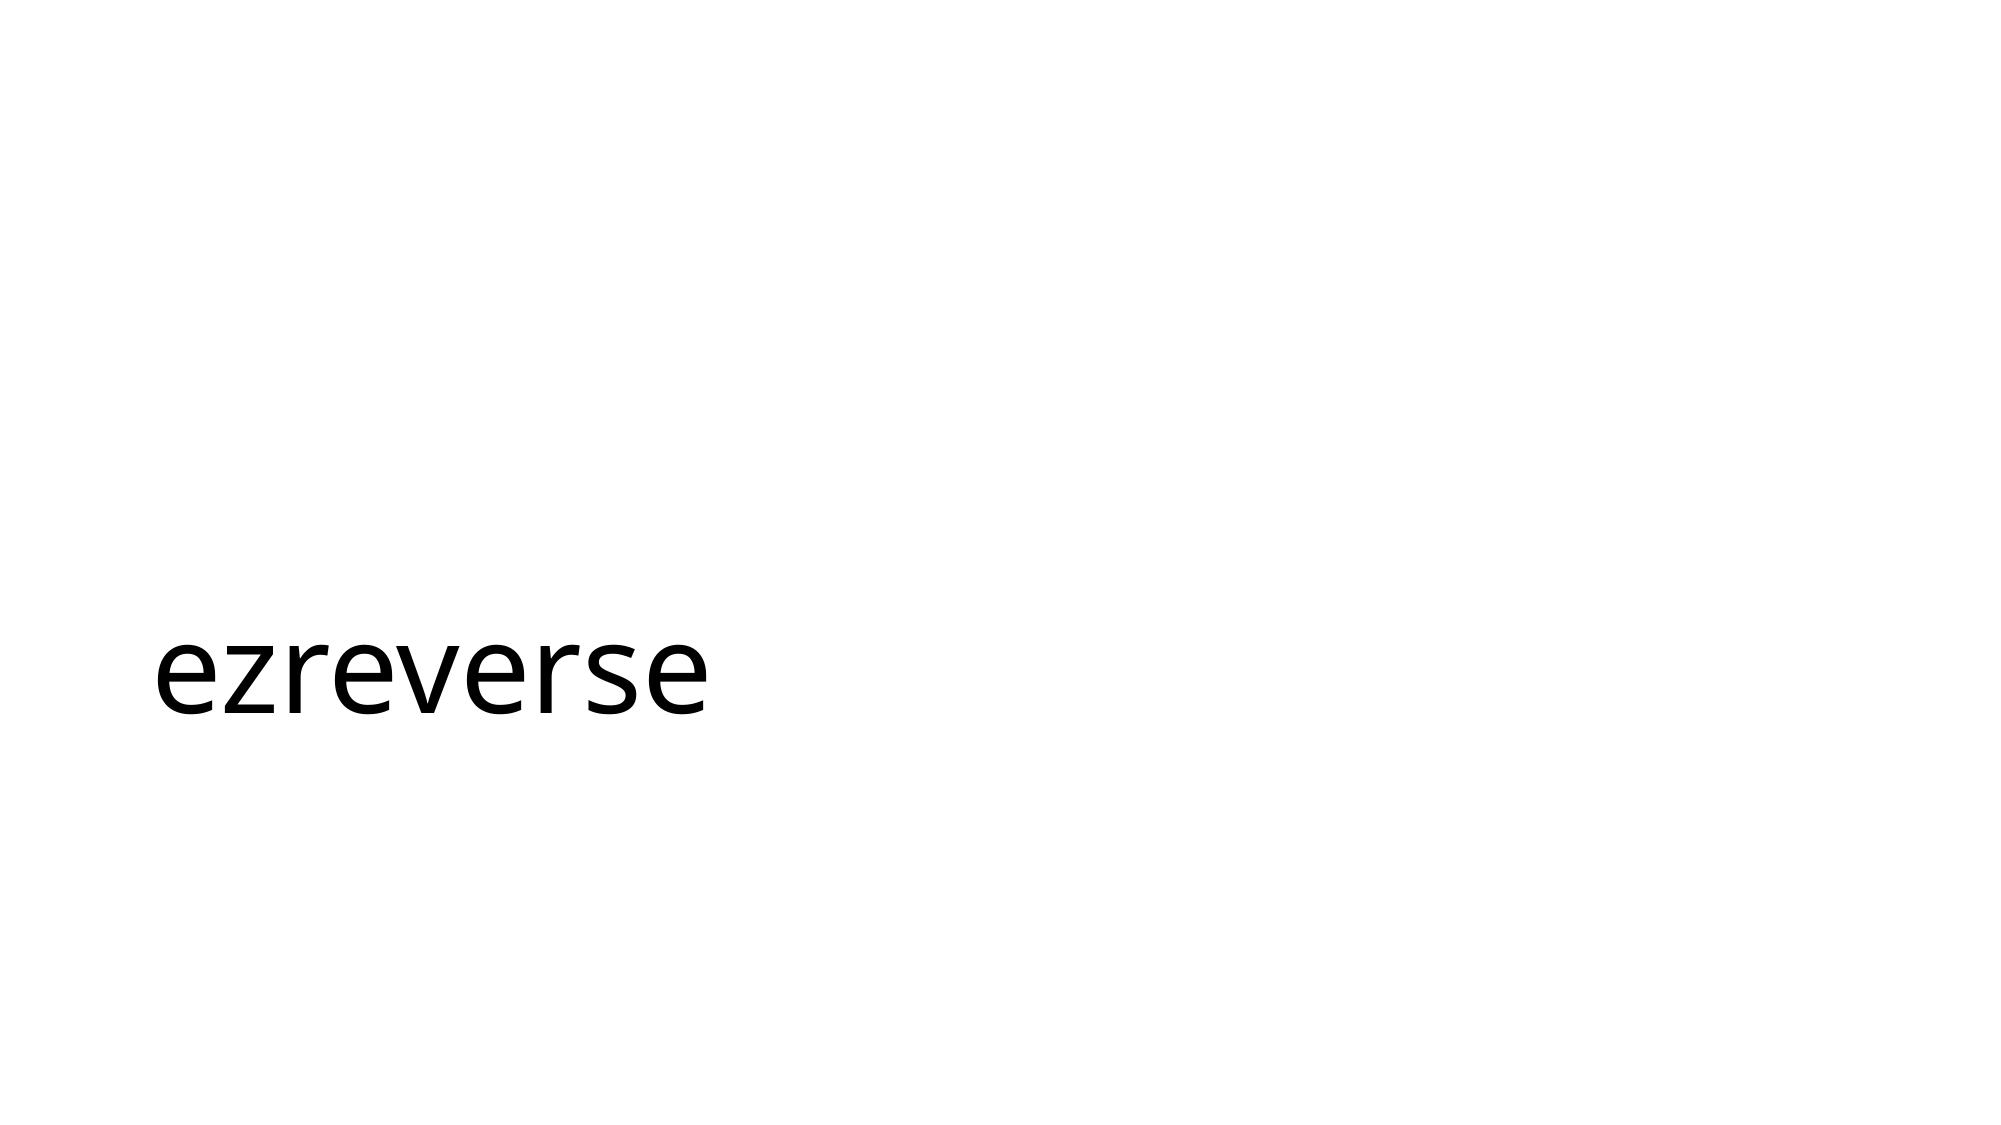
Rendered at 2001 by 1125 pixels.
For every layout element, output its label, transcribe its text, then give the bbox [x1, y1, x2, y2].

title ezreverse [136, 280, 1862, 749]
